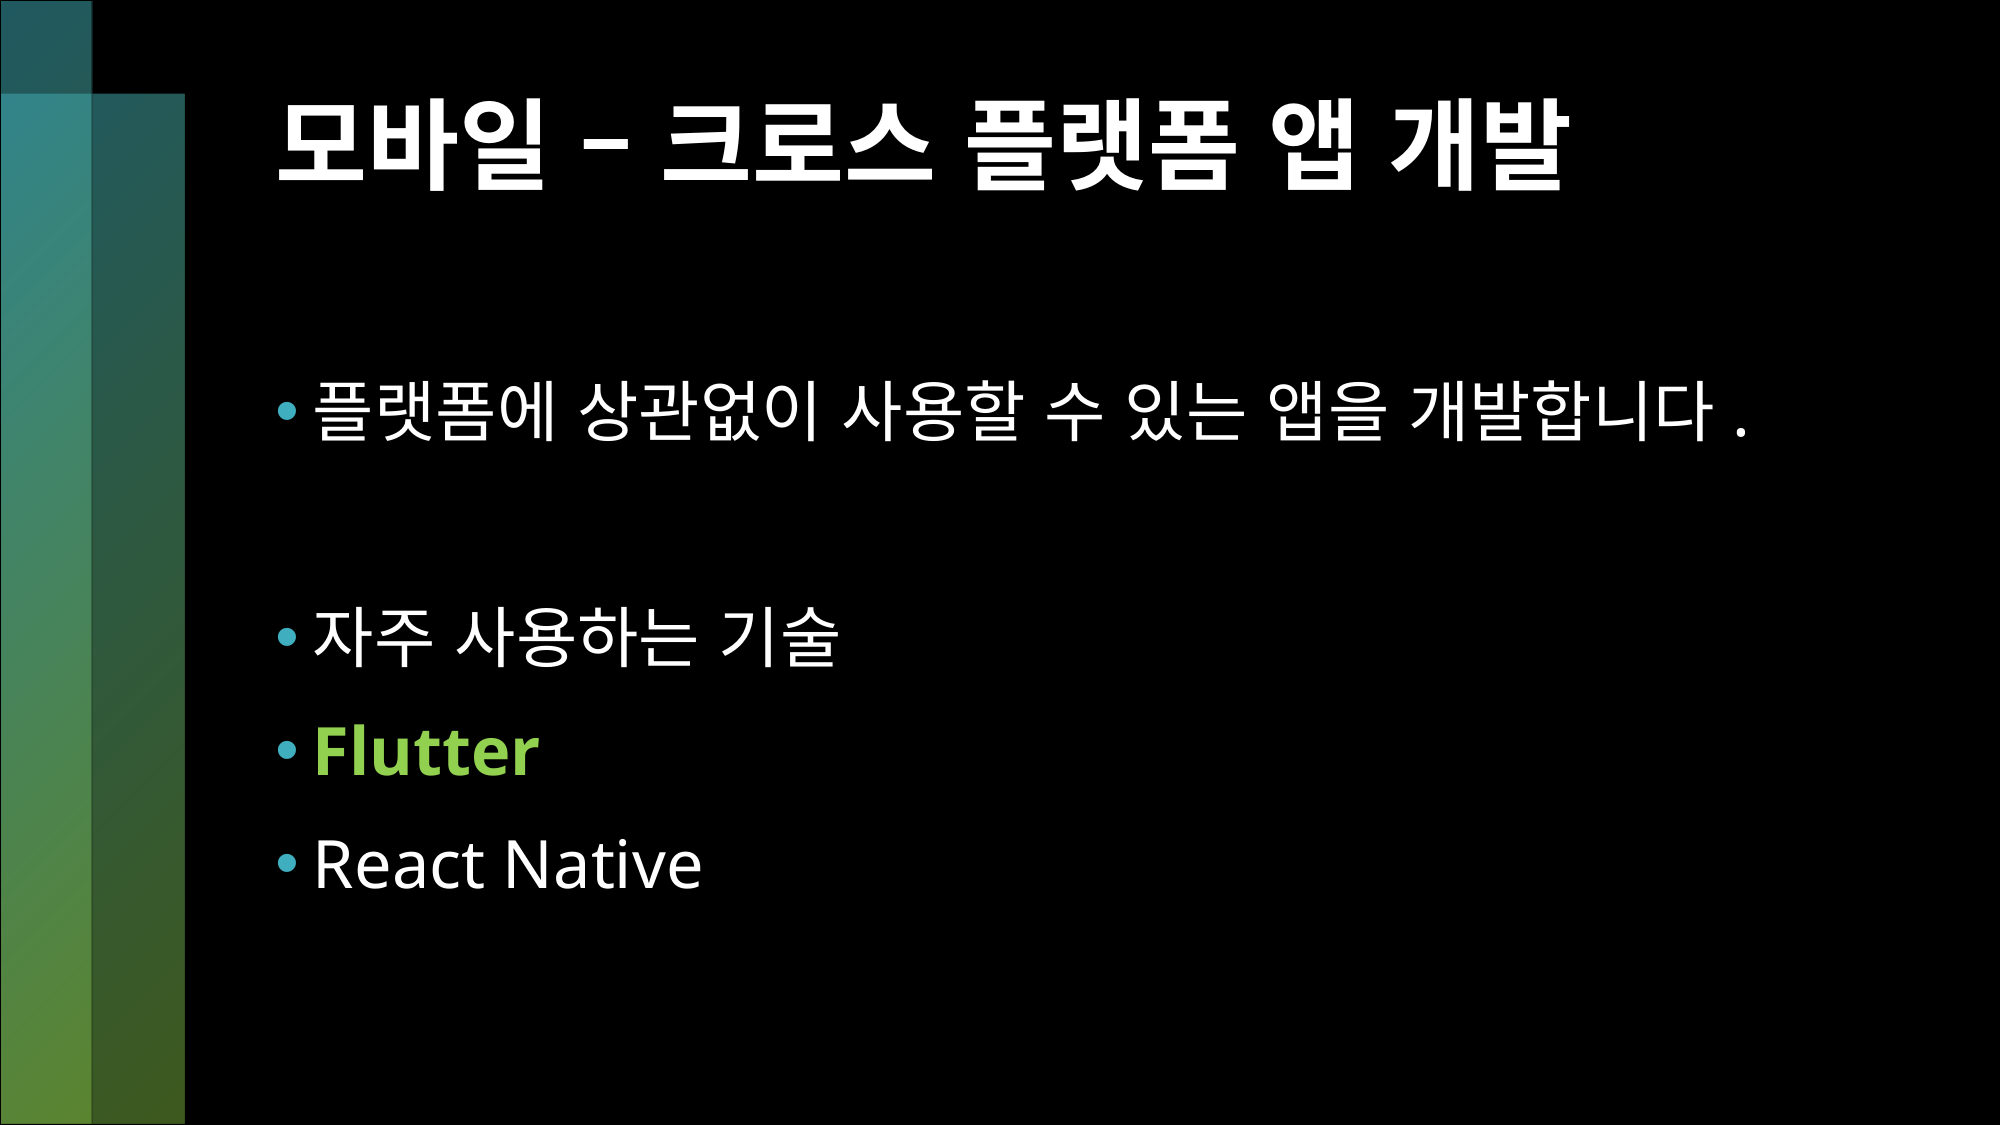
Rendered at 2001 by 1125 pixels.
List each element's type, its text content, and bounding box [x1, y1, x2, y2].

title 모바일 – 크로스 플랫폼 앱 개발 [260, 74, 1817, 329]
list 플랫폼에 상관없이 사용할 수 있는 앱을 개발합니다. 자주 사용하는 기술 Flutter React Native [260, 354, 1878, 1105]
